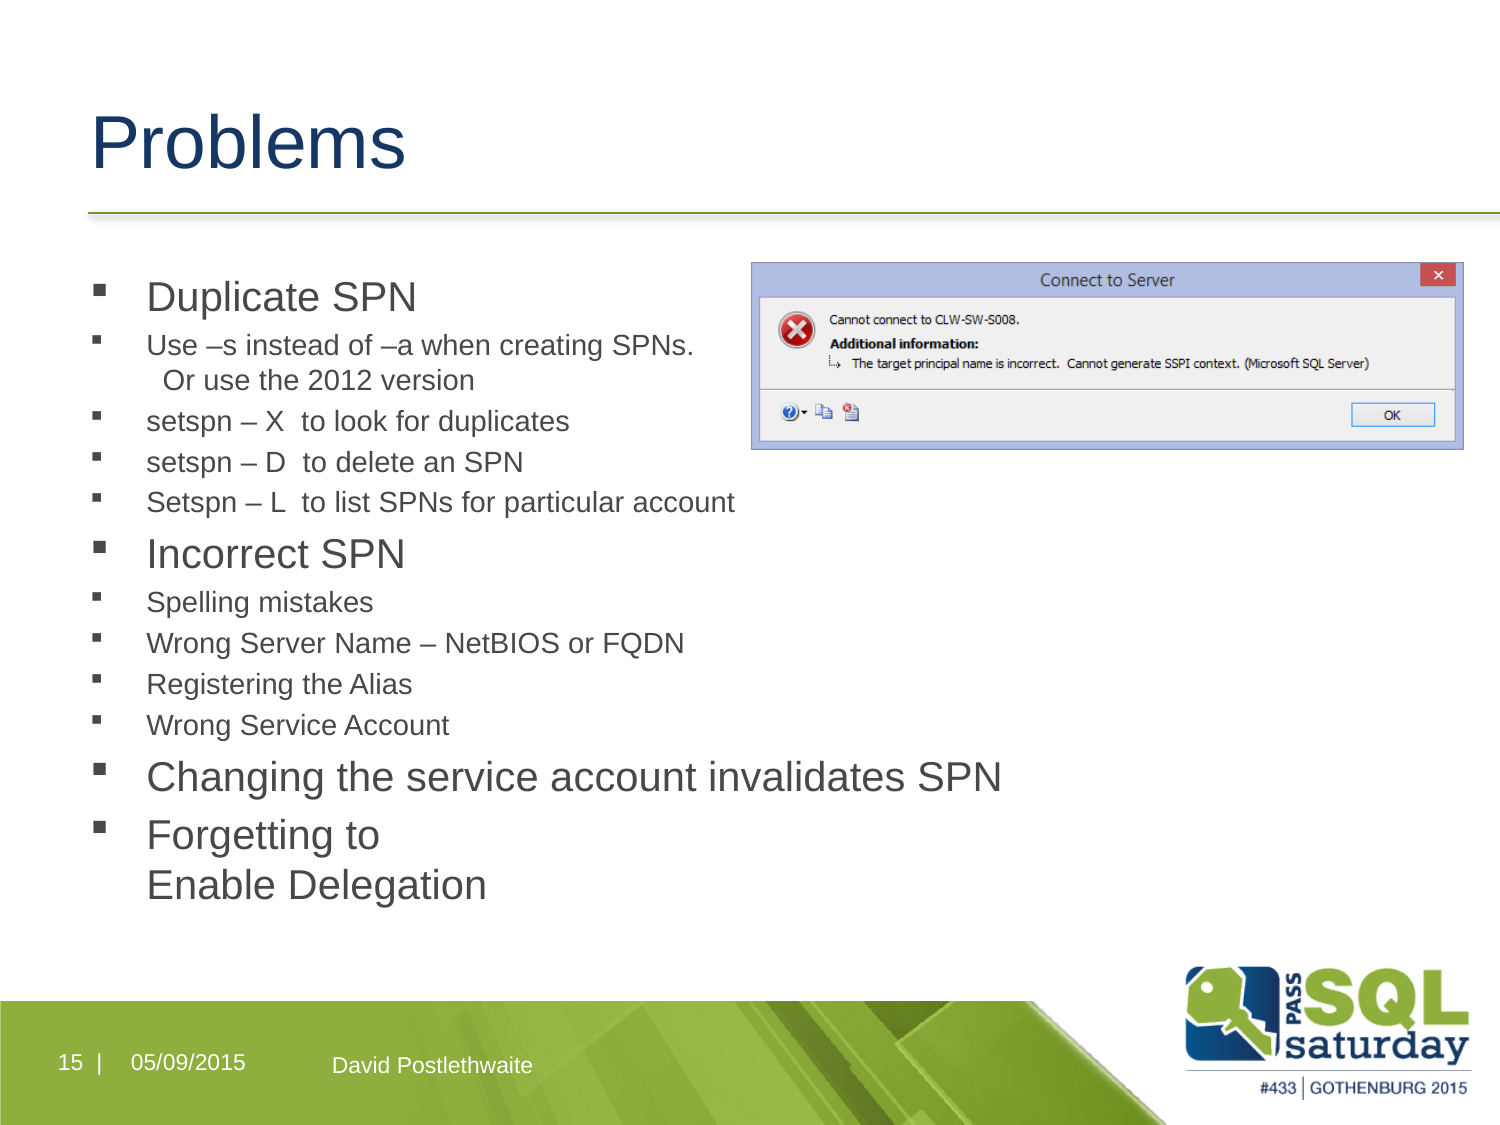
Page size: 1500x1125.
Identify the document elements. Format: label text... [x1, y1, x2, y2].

picture [0, 959, 1500, 1125]
footer David Postlethwaite [316, 1034, 835, 1094]
list Duplicate SPN Use –s instead of –a when creating SPNs. Or use the 2012 version setspn – X to look for duplicates setspn – D to delete an SPN Setspn – L to list SPNs for particular account Incorrect SPN Spelling mistakes Wrong Server Name – NetBIOS or FQDN Registering the Alias Wrong Service Account Changing the service account invalidates SPN Forgetting to Enable Delegation [75, 262, 1425, 1005]
title Problems [75, 45, 1425, 233]
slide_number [115, 1031, 281, 1092]
picture [751, 262, 1464, 450]
slide_number 15 | [37, 1031, 115, 1092]
